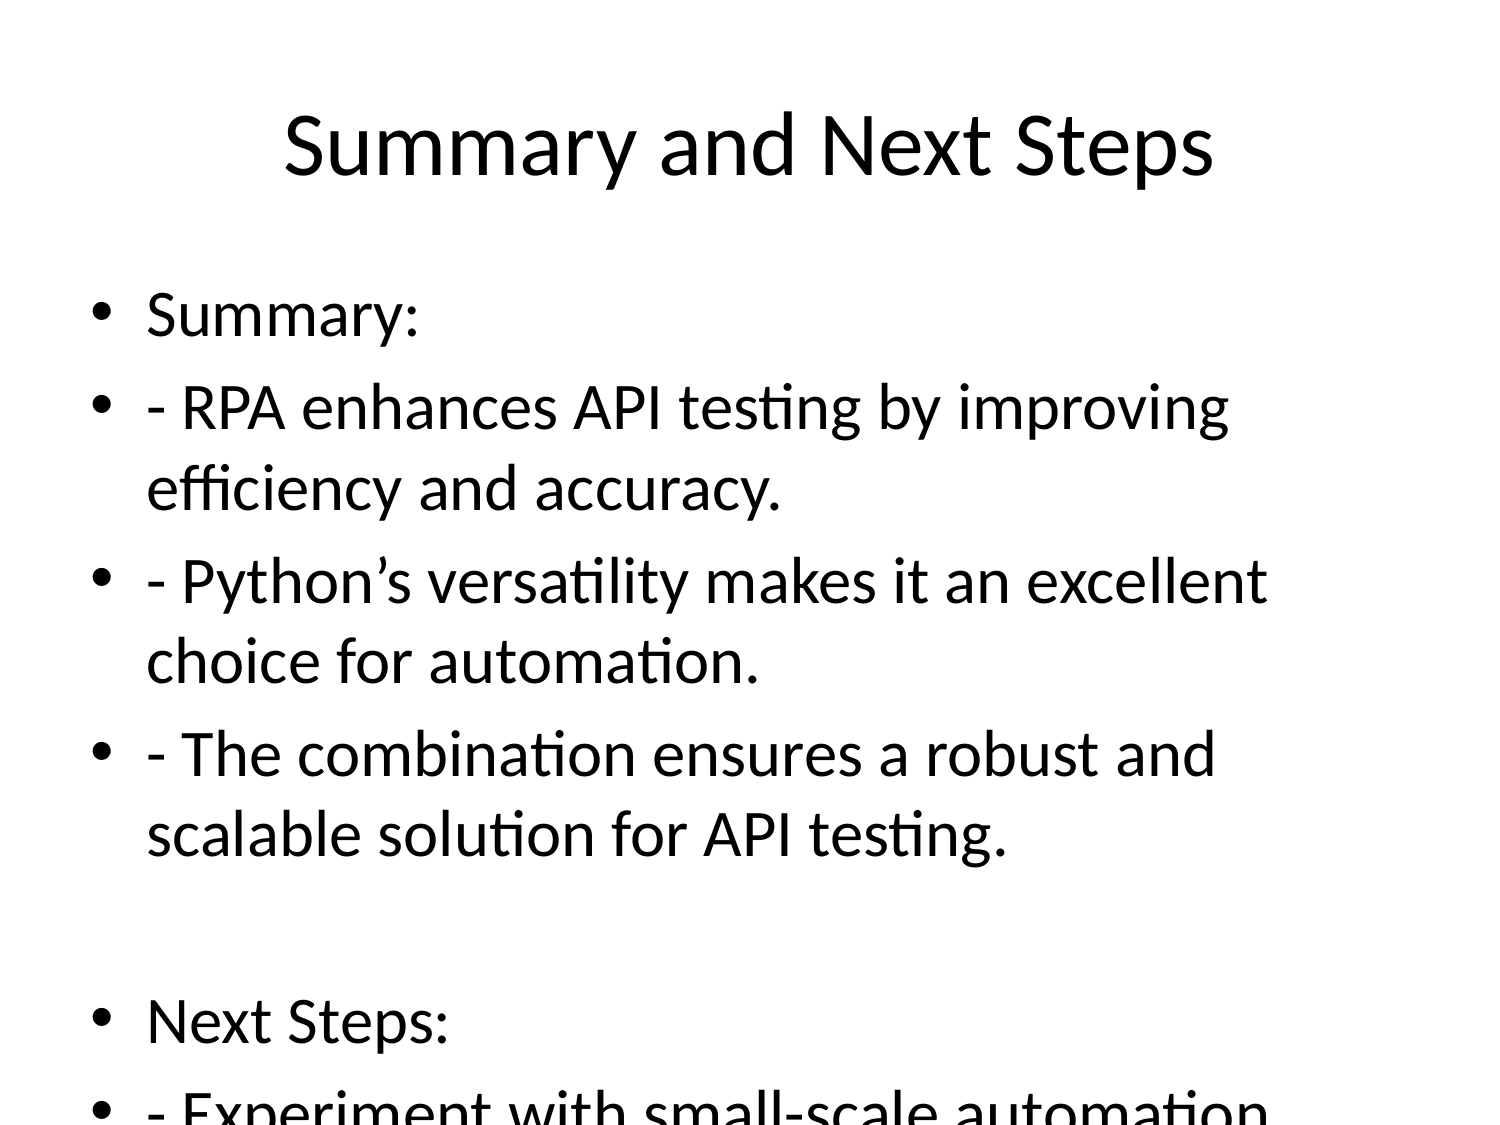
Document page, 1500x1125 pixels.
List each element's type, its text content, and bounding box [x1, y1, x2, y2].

title Summary and Next Steps [75, 45, 1425, 233]
list Summary: - RPA enhances API testing by improving efficiency and accuracy. - Python’s versatility makes it an excellent choice for automation. - The combination ensures a robust and scalable solution for API testing. Next Steps: - Experiment with small-scale automation. - Explore advanced frameworks like Robot Framework. - Leverage AI with RPA for predictive analytics. [75, 262, 1425, 1005]
